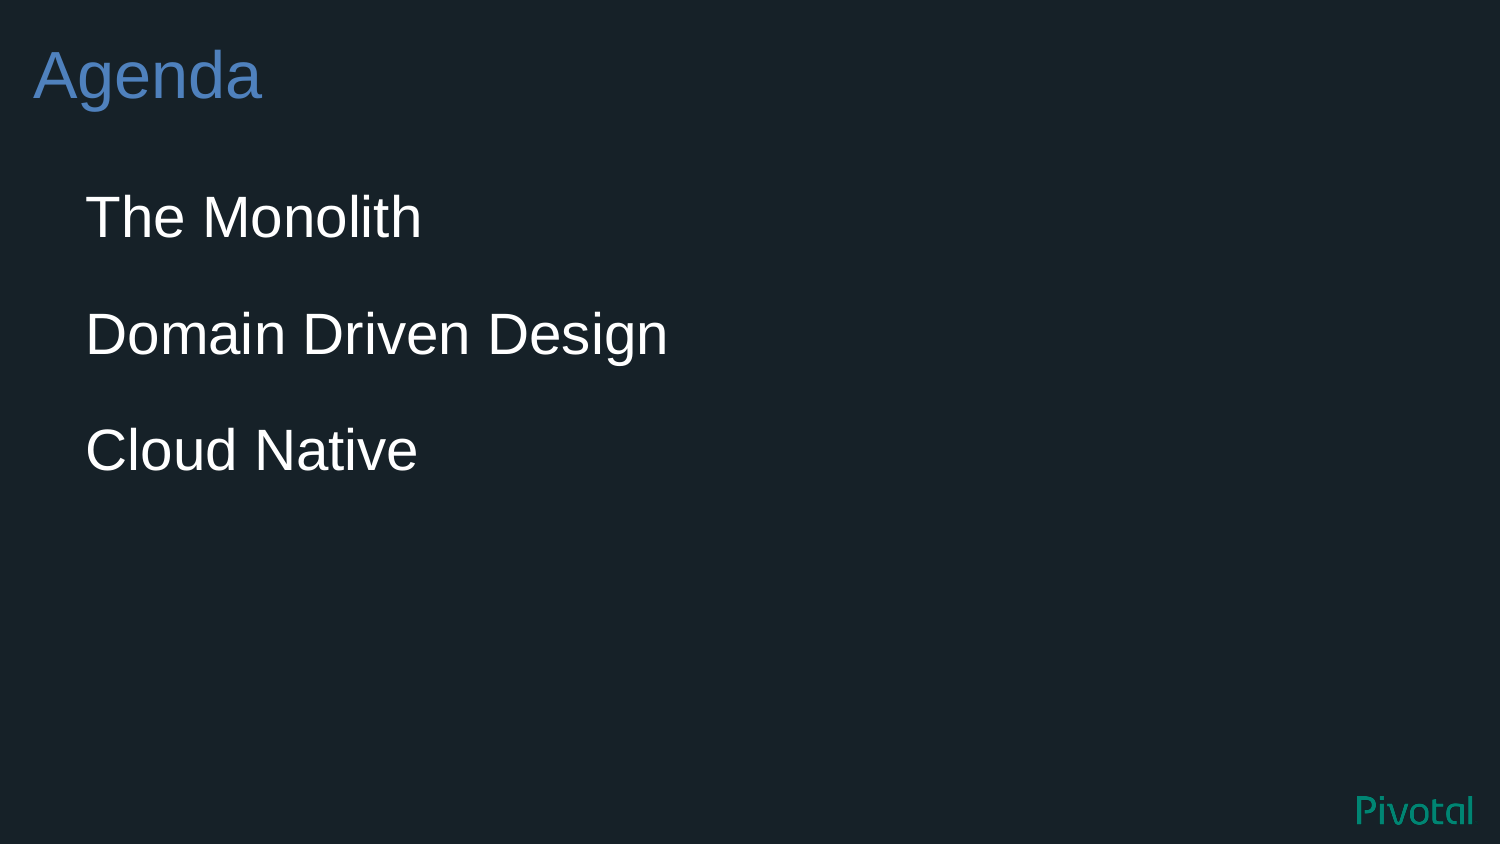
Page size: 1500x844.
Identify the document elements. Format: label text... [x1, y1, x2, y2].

list The Monolith Domain Driven Design Cloud Native [70, 136, 1474, 734]
picture [1357, 796, 1478, 825]
title Agenda [18, 24, 1462, 103]
